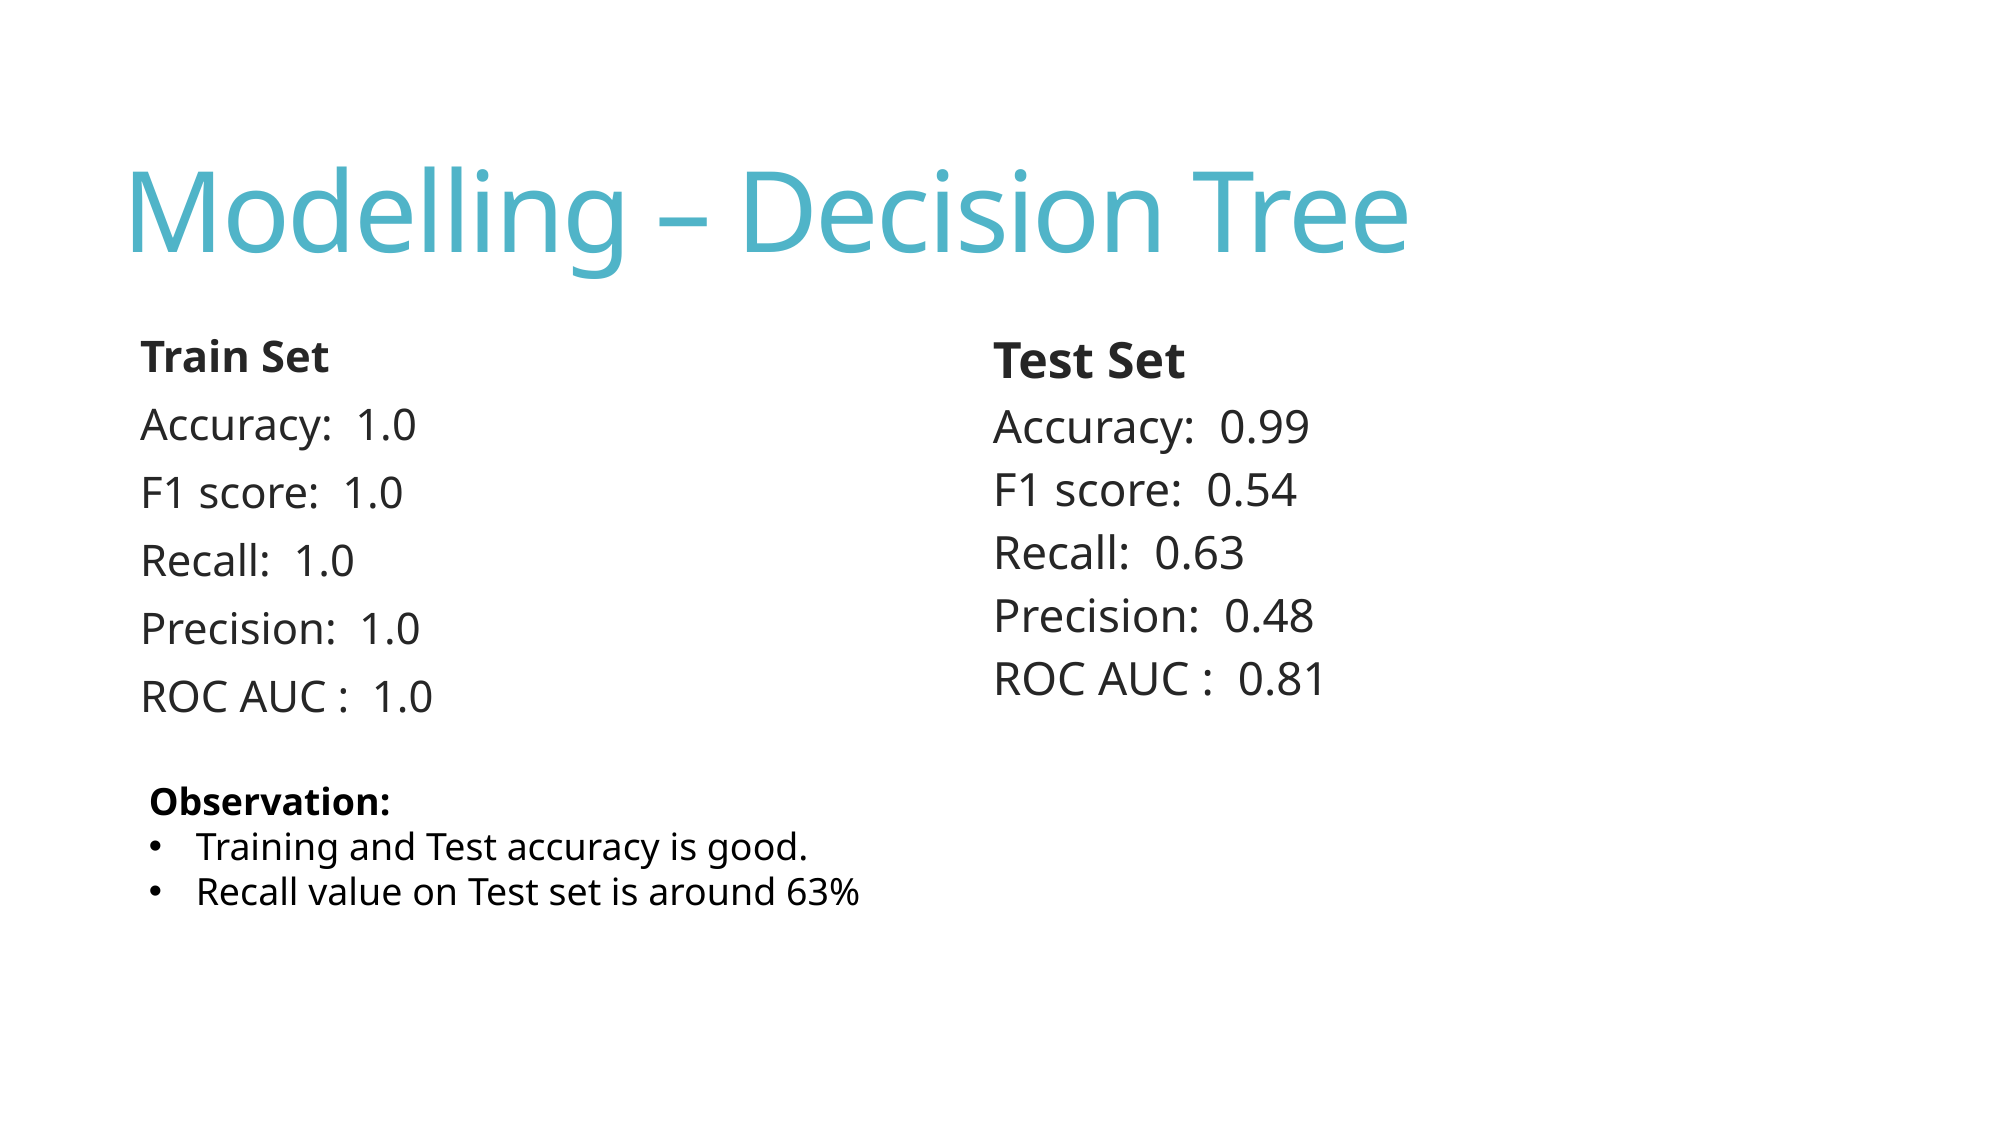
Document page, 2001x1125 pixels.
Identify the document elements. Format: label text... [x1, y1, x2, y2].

list Train Set Accuracy: 1.0 F1 score: 1.0 Recall: 1.0 Precision: 1.0 ROC AUC : 1.0 [111, 329, 850, 729]
text_box Test Set Accuracy: 0.99 F1 score: 0.54 Recall: 0.63 Precision: 0.48 ROC AUC : 0.81 [963, 329, 1777, 710]
text_box Observation: Training and Test accuracy is good. Recall value on Test set is around 63% [134, 770, 1793, 921]
title Modelling – Decision Tree [107, 81, 1875, 354]
